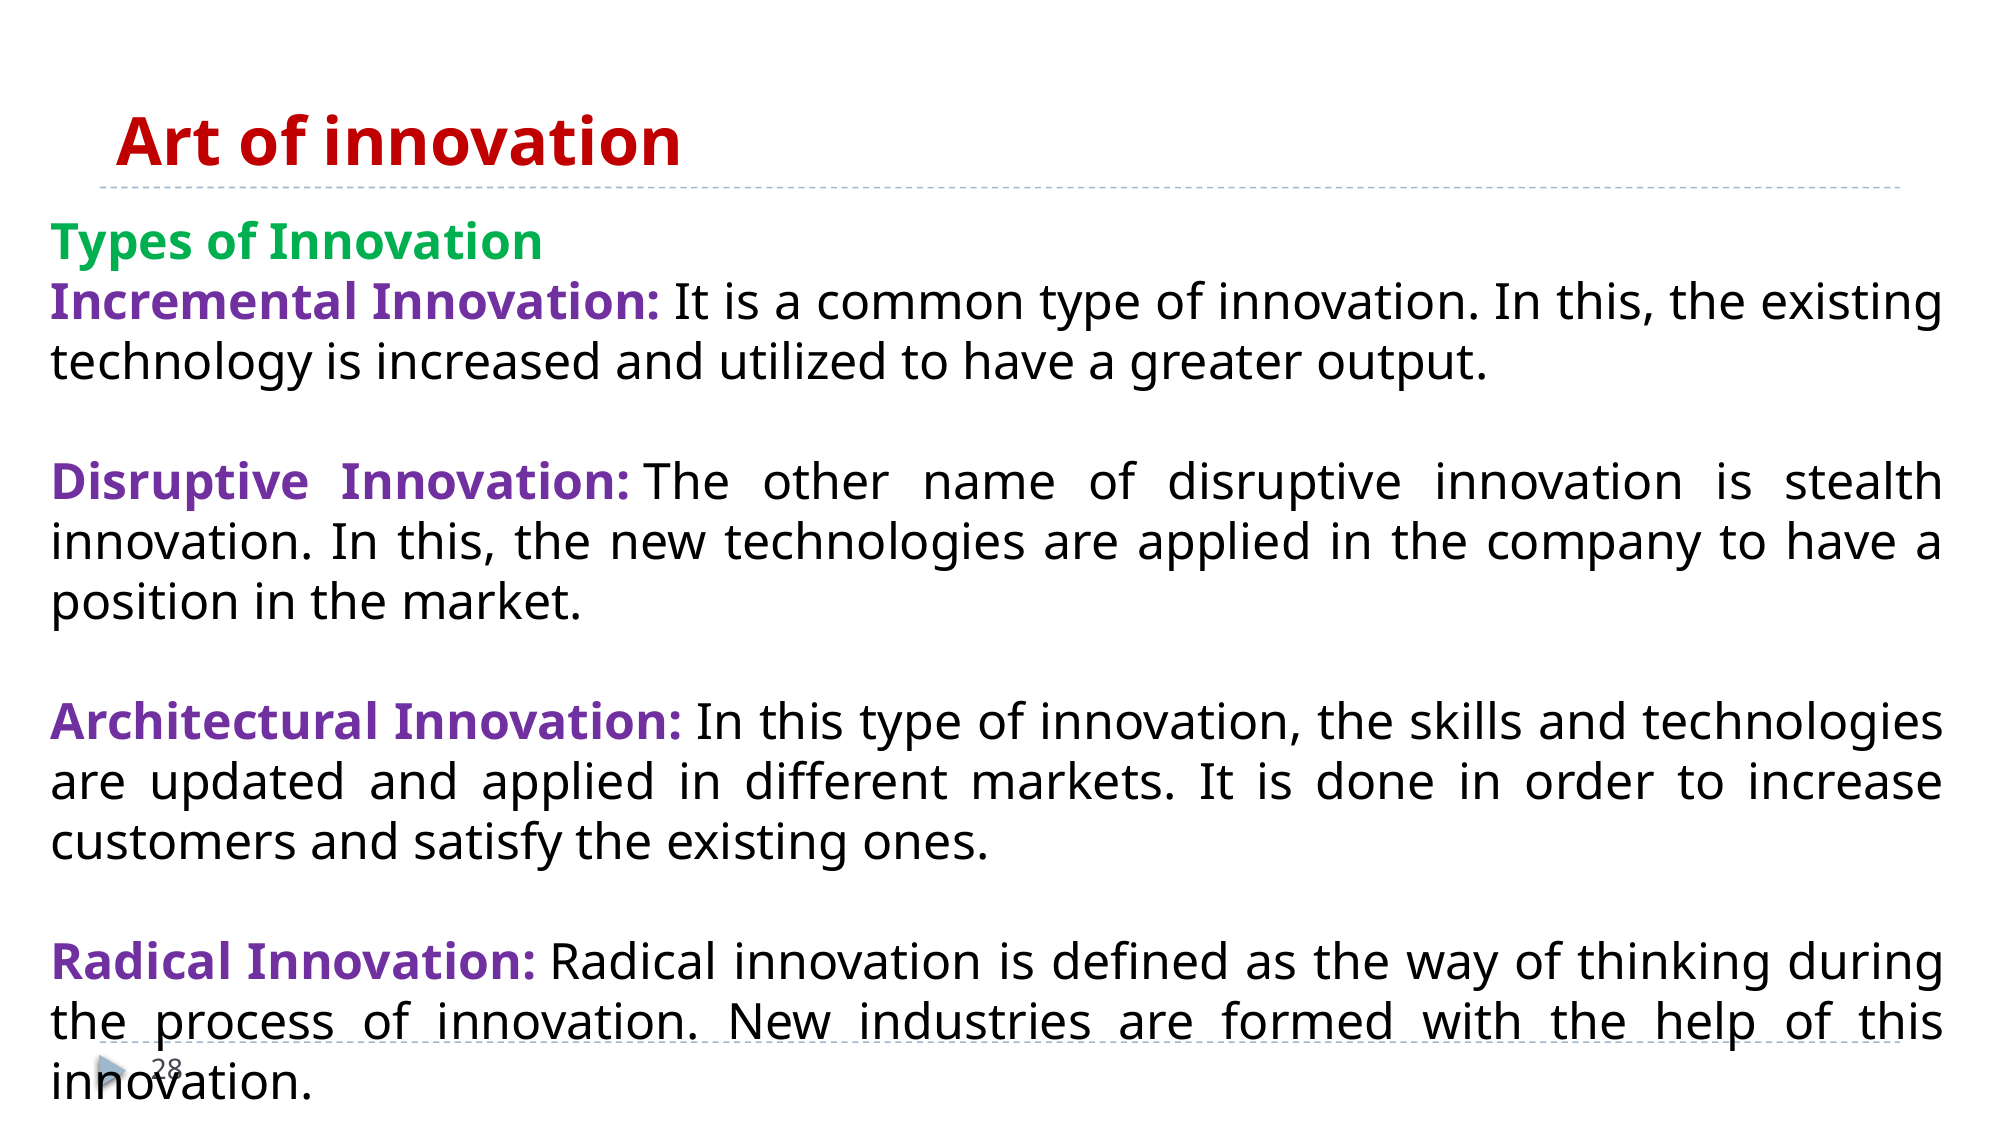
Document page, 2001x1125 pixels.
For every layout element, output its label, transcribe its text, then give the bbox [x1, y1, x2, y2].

title Art of innovation [99, 37, 1900, 188]
text_box Types of Innovation Incremental Innovation: It is a common type of innovation. In this, the existing technology is increased and utilized to have a greater output. Disruptive Innovation: The other name of disruptive innovation is stealth innovation. In this, the new technologies are applied in the company to have a position in the market. Architectural Innovation: In this type of innovation, the skills and technologies are updated and applied in different markets. It is done in order to increase customers and satisfy the existing ones. Radical Innovation: Radical innovation is defined as the way of thinking during the process of innovation. New industries are formed with the help of this innovation. [36, 202, 1961, 1125]
